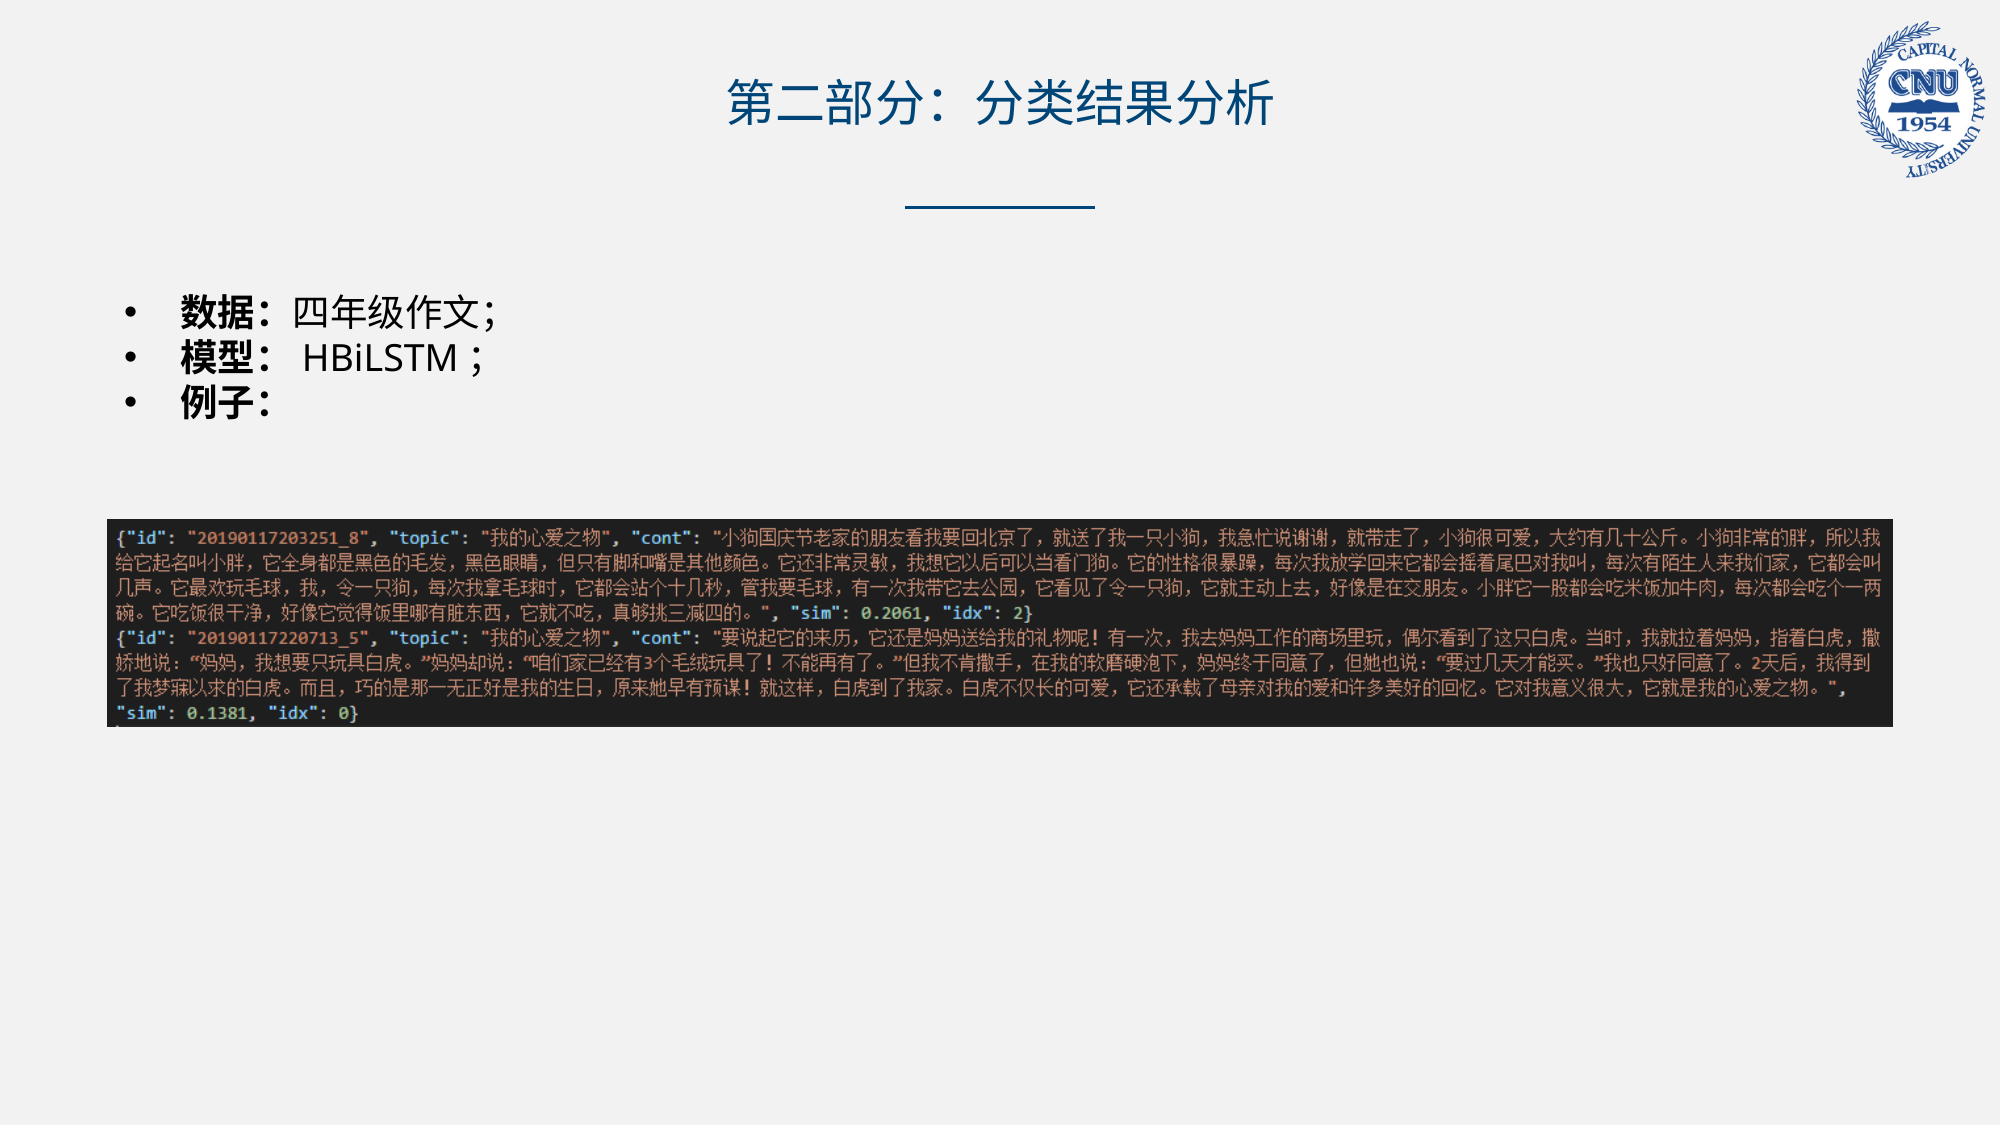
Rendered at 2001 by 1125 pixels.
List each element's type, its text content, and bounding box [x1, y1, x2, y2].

picture [1854, 19, 2000, 178]
picture [107, 519, 1893, 727]
text_box 数据：四年级作文； 模型：HBiLSTM； 例子： [109, 281, 1891, 432]
text_box 第二部分：分类结果分析 [593, 64, 1407, 140]
